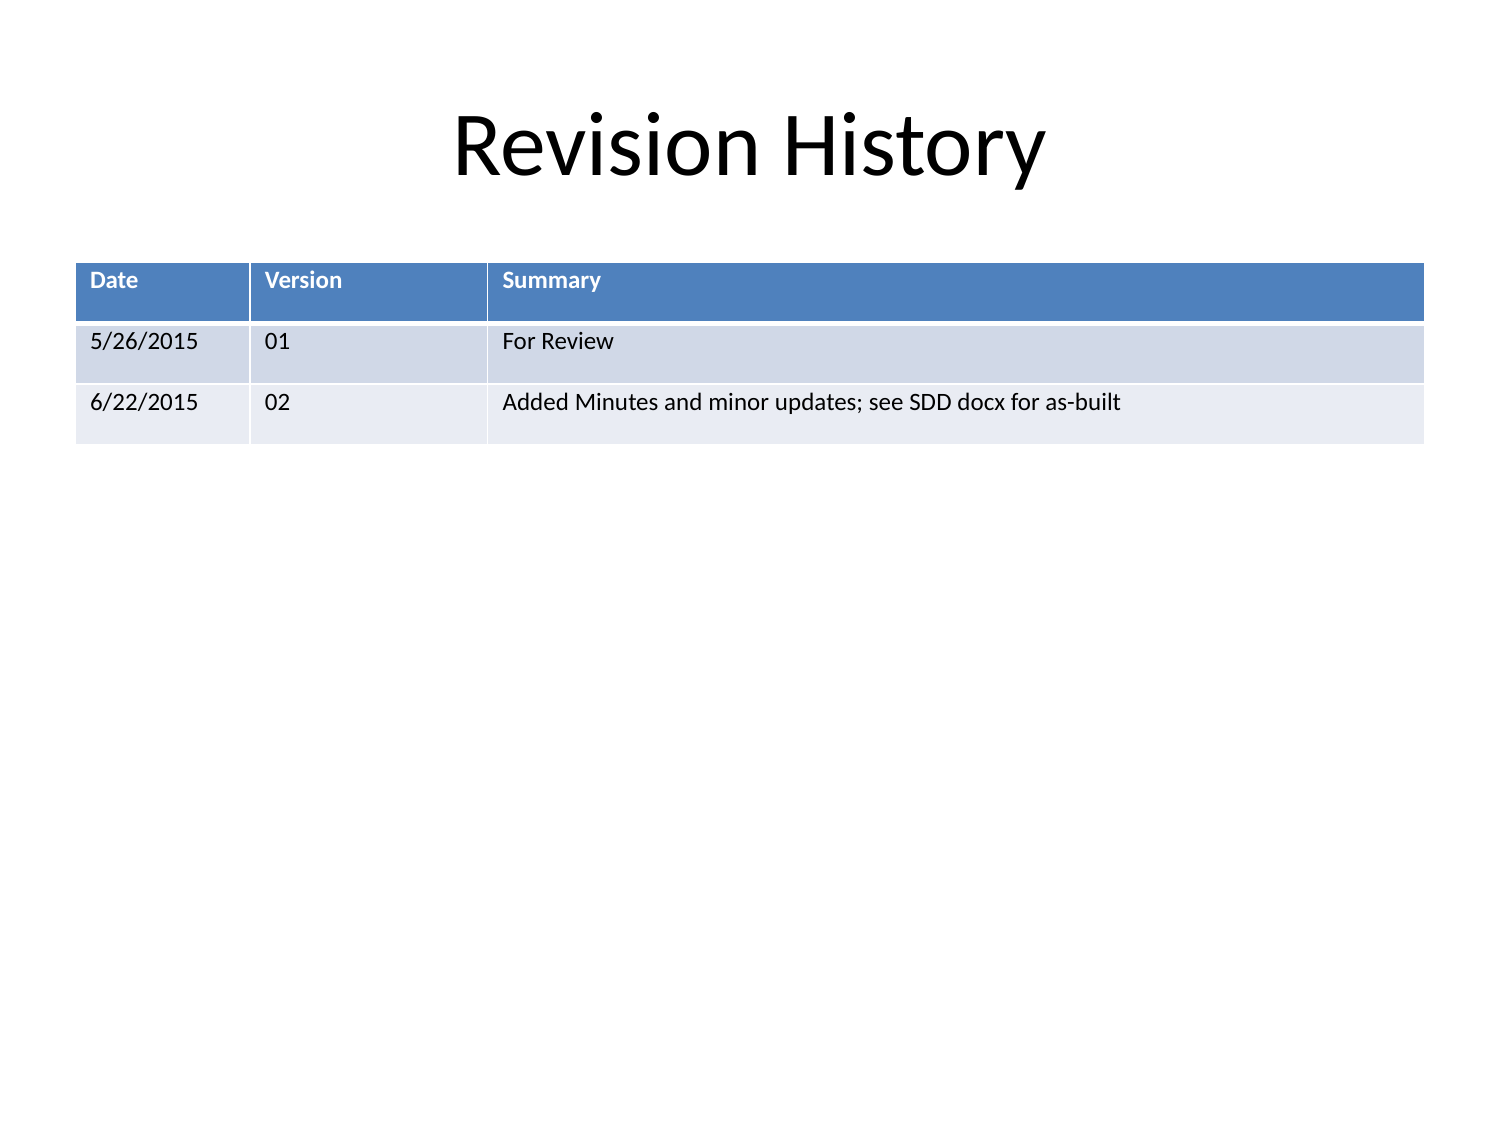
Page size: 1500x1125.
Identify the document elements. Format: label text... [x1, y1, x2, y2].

table_header Date [76, 263, 249, 321]
table_header Summary [488, 263, 1424, 321]
table_cell Added Minutes and minor updates; see SDD docx for as-built [488, 385, 1424, 444]
table_cell 02 [251, 385, 487, 444]
table_cell 6/22/2015 [76, 385, 249, 444]
table_cell For Review [488, 326, 1424, 383]
table_header Version [251, 263, 487, 321]
table_cell 01 [251, 326, 487, 383]
table_cell 5/26/2015 [76, 326, 249, 383]
title Revision History [75, 45, 1425, 233]
